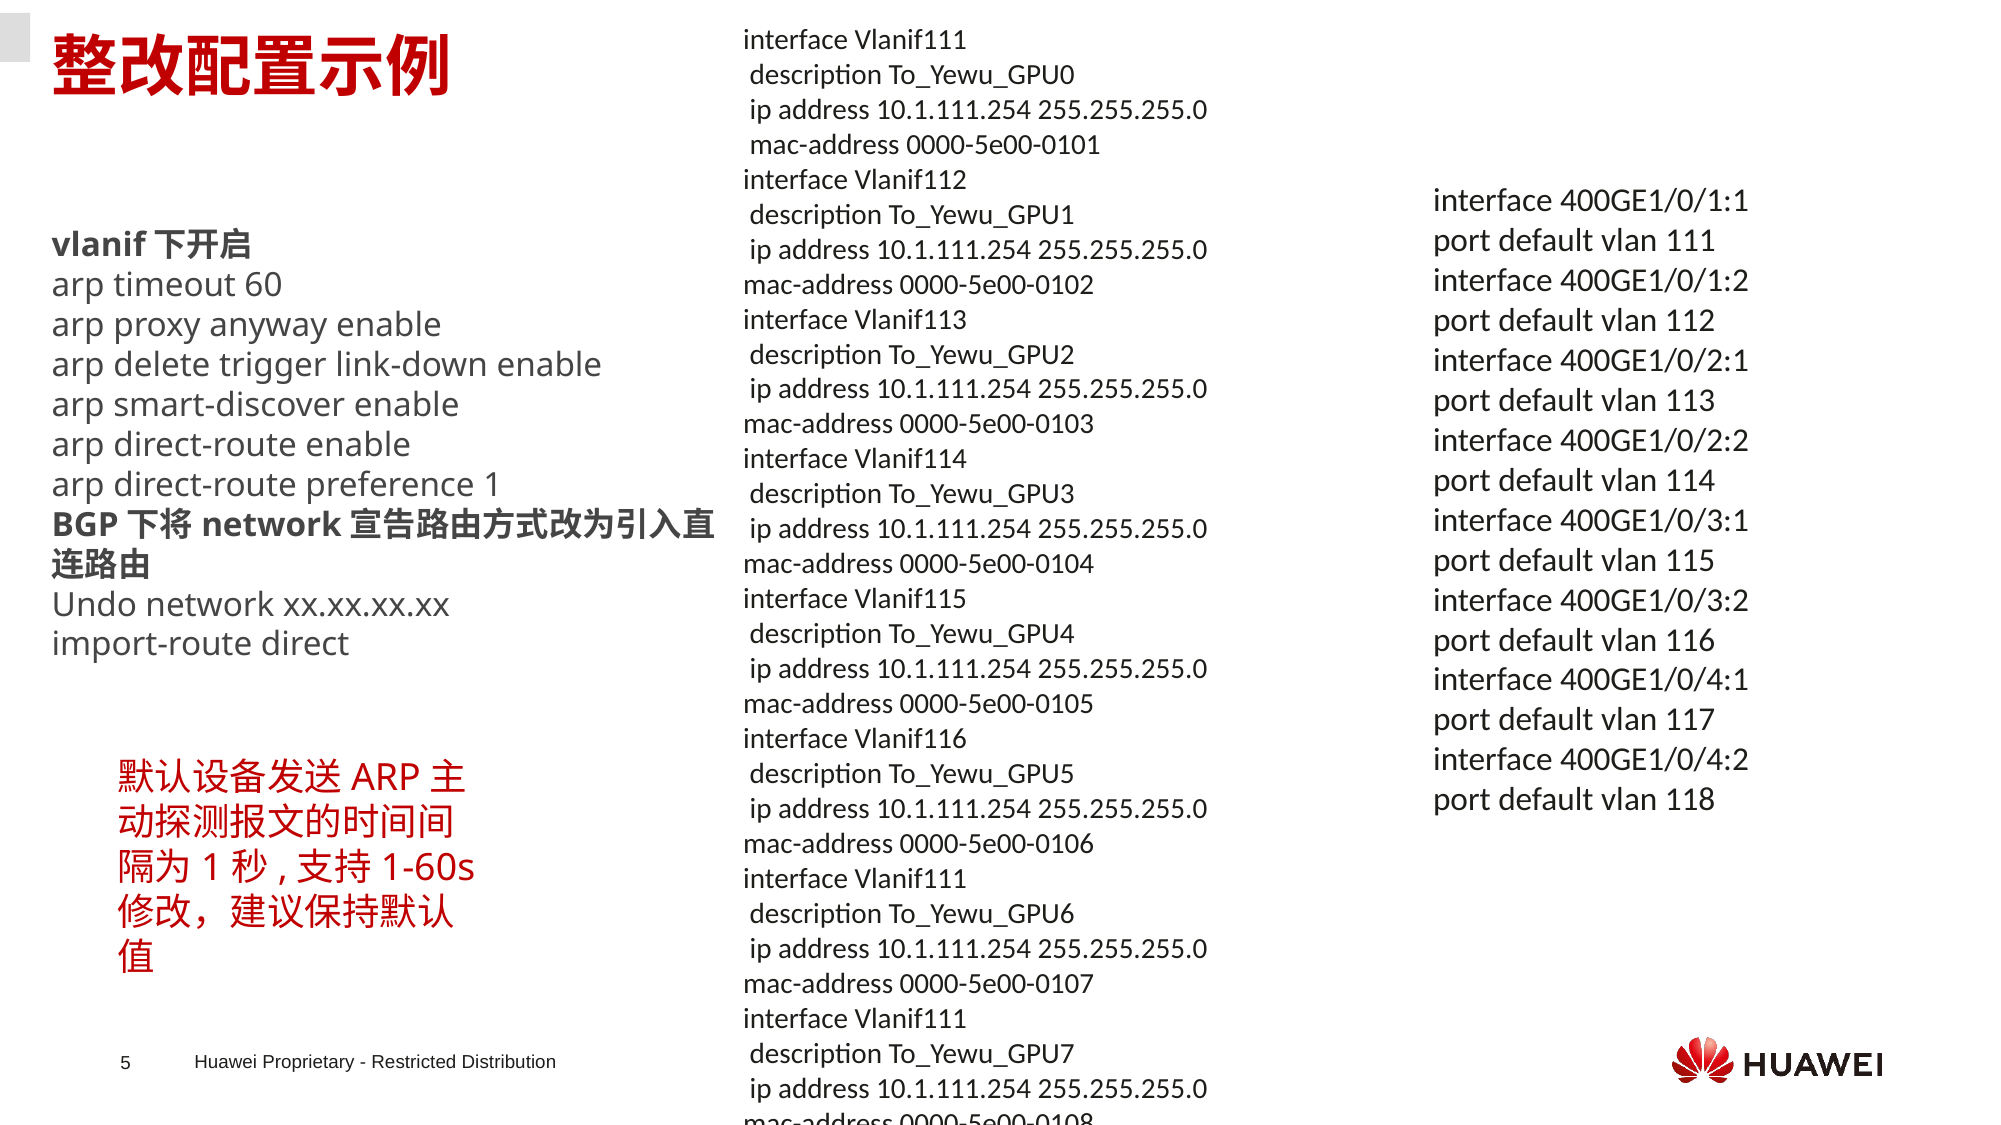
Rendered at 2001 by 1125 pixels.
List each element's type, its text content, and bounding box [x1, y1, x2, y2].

text_box 默认设备发送ARP主动探测报文的时间间隔为1秒,支持1-60s修改，建议保持默认值 [102, 745, 506, 986]
subtitle 整改配置示例 [51, 32, 506, 132]
text_box interface 400GE1/0/1:1 port default vlan 111 interface 400GE1/0/1:2 port default vlan 112 interface 400GE1/0/2:1 port default vlan 113 interface 400GE1/0/2:2 port default vlan 114 interface 400GE1/0/3:1 port default vlan 115 interface 400GE1/0/3:2 port default vlan 116 interface 400GE1/0/4:1 port default vlan 117 interface 400GE1/0/4:2 port default vlan 118 [1418, 171, 1880, 865]
text_box [0, 12, 31, 62]
picture [1672, 1037, 1882, 1083]
text_box vlanif下开启 arp timeout 60 arp proxy anyway enable arp delete trigger link-down enable arp smart-discover enable arp direct-route enable arp direct-route preference 1 BGP下将network宣告路由方式改为引入直连路由 Undo network xx.xx.xx.xx import-route direct [51, 223, 728, 663]
text_box interface Vlanif111 description To_Yewu_GPU0 ip address 10.1.111.254 255.255.255.0 mac-address 0000-5e00-0101 interface Vlanif112 description To_Yewu_GPU1 ip address 10.1.111.254 255.255.255.0 mac-address 0000-5e00-0102 interface Vlanif113 description To_Yewu_GPU2 ip address 10.1.111.254 255.255.255.0 mac-address 0000-5e00-0103 interface Vlanif114 description To_Yewu_GPU3 ip address 10.1.111.254 255.255.255.0 mac-address 0000-5e00-0104 interface Vlanif115 description To_Yewu_GPU4 ip address 10.1.111.254 255.255.255.0 mac-address 0000-5e00-0105 interface Vlanif116 description To_Yewu_GPU5 ip address 10.1.111.254 255.255.255.0 mac-address 0000-5e00-0106 interface Vlanif111 description To_Yewu_GPU6 ip address 10.1.111.254 255.255.255.0 mac-address 0000-5e00-0107 interface Vlanif111 description To_Yewu_GPU7 ip address 10.1.111.254 255.255.255.0 mac-address 0000-5e00-0108 [728, 12, 1378, 1125]
